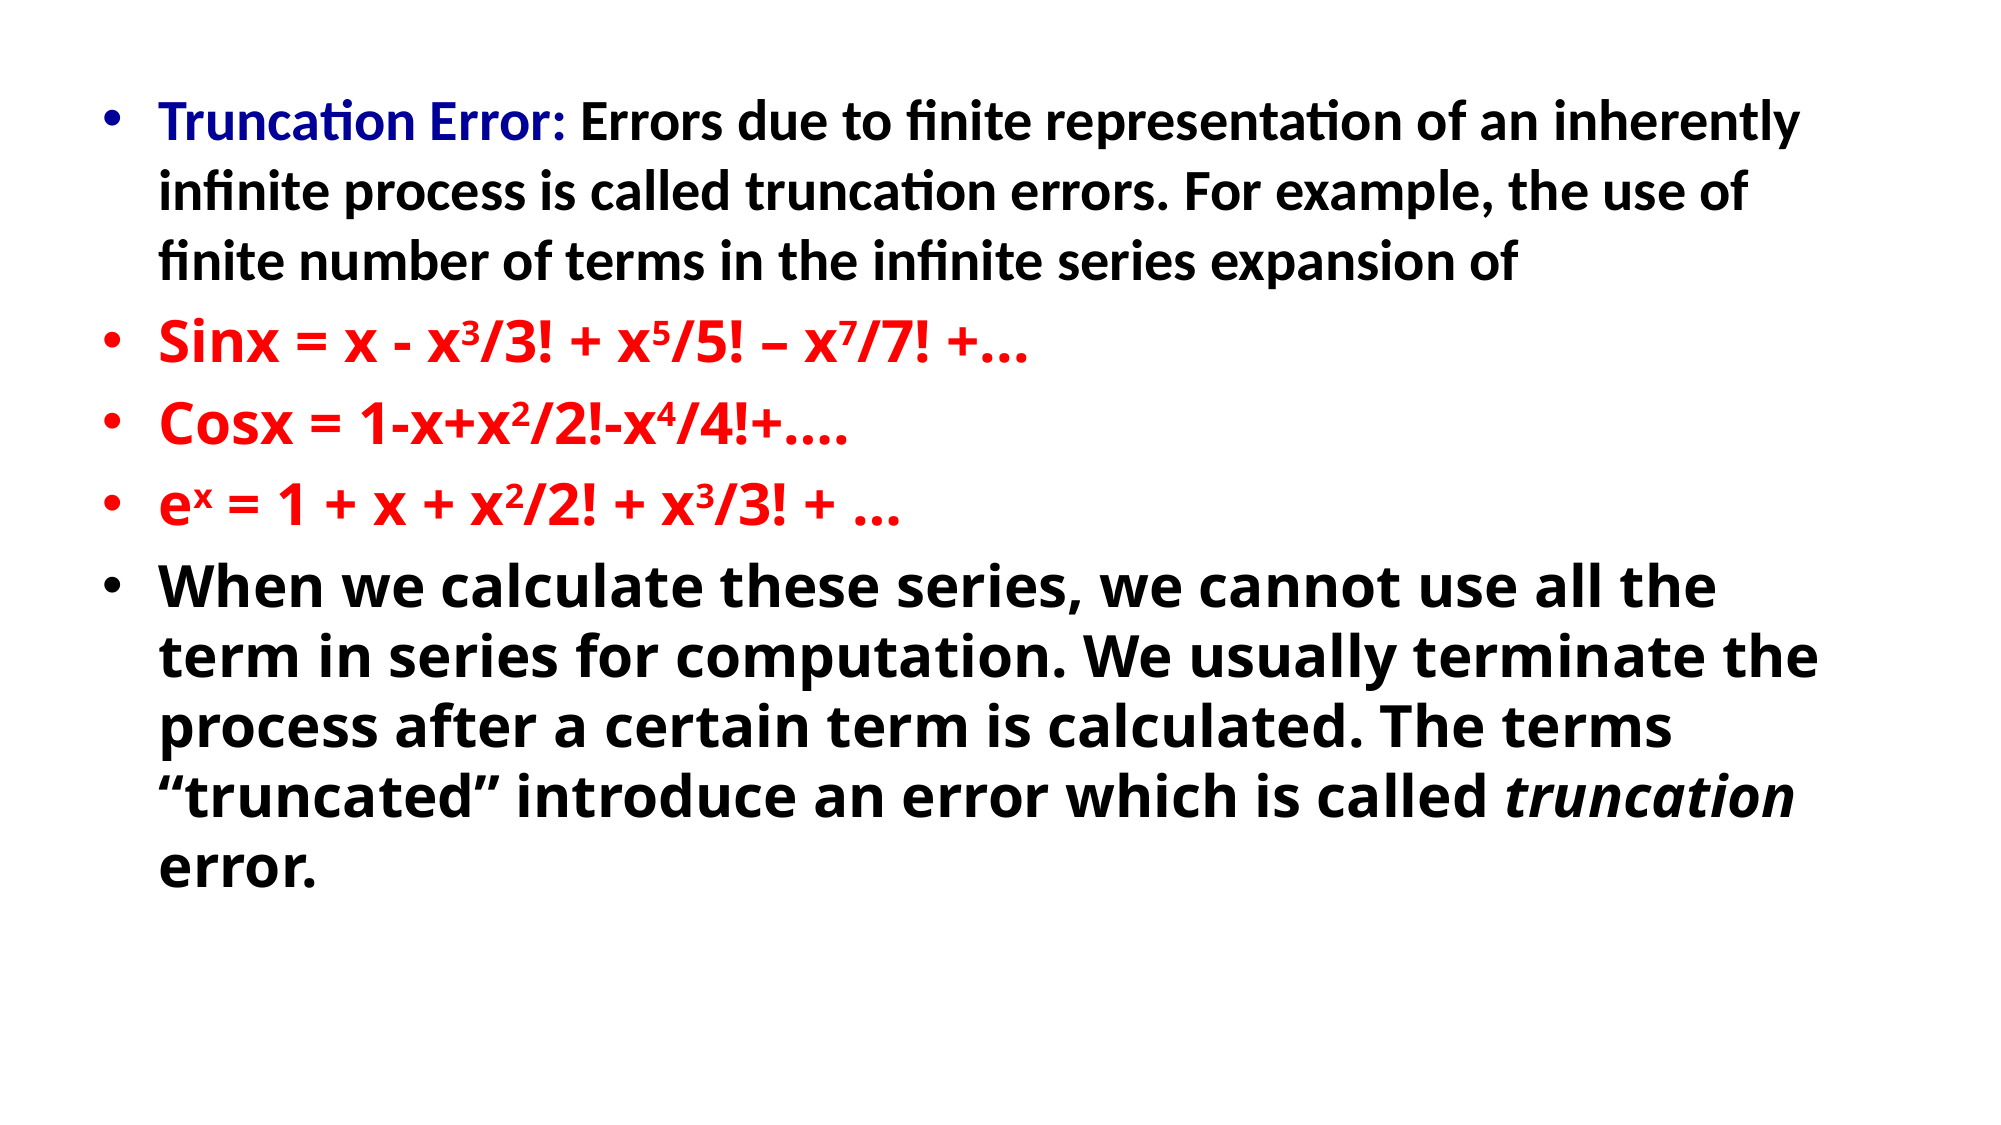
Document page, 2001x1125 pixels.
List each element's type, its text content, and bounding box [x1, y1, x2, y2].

list Truncation Error: Errors due to finite representation of an inherently infinite process is called truncation errors. For example, the use of finite number of terms in the infinite series expansion of Sinx = x - x3/3! + x5/5! – x7/7! +... Cosx = 1-x+x2/2!-x4/4!+…. ex = 1 + x + x2/2! + x3/3! + … When we calculate these series, we cannot use all the term in series for computation. We usually terminate the process after a certain term is calculated. The terms “truncated” introduce an error which is called truncation error. [87, 74, 1863, 1076]
